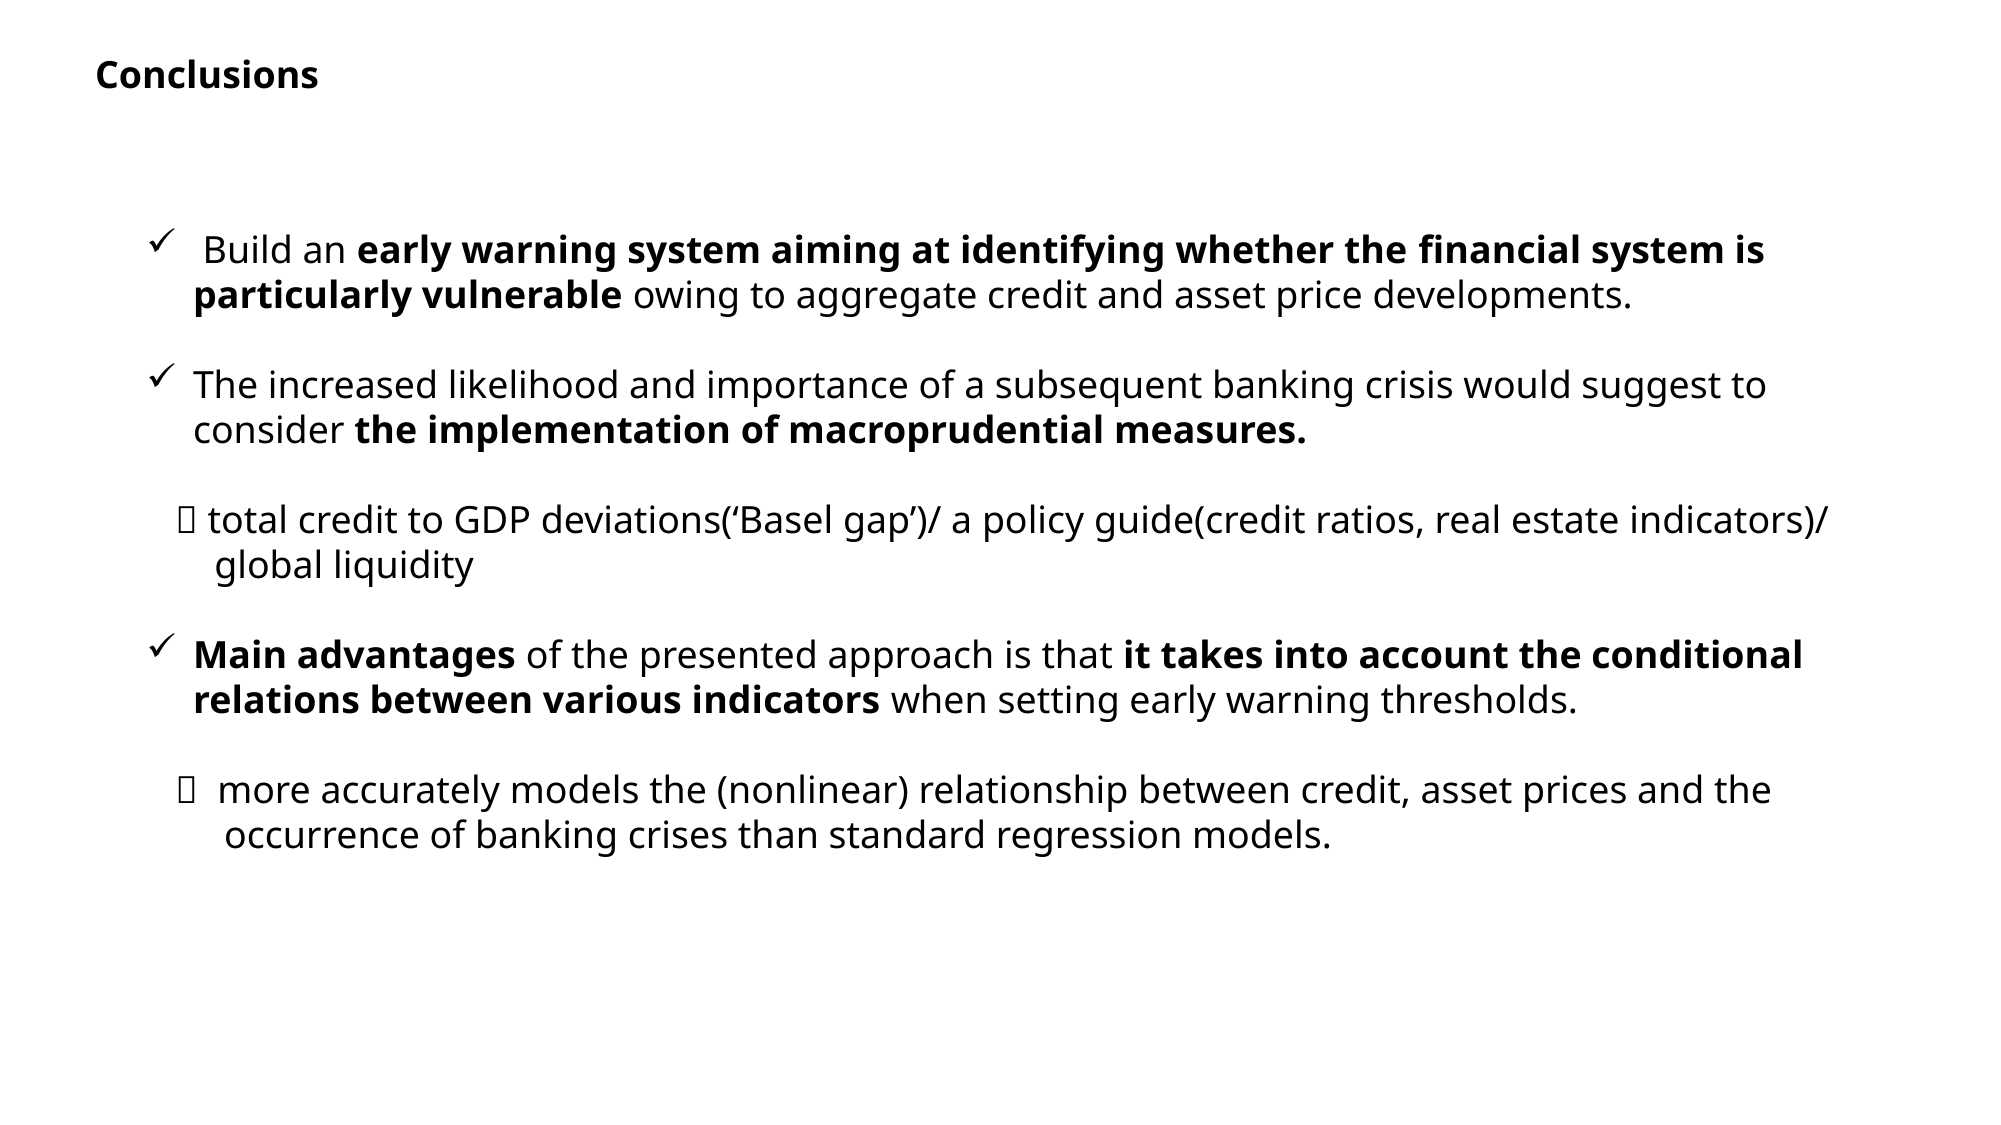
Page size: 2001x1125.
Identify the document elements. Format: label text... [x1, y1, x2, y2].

text_box Conclusions [70, 43, 1254, 104]
text_box Build an early warning system aiming at identifying whether the ﬁnancial system is particularly vulnerable owing to aggregate credit and asset price developments. The increased likelihood and importance of a subsequent banking crisis would suggest to consider the implementation of macroprudential measures.  total credit to GDP deviations(‘Basel gap’)/ a policy guide(credit ratios, real estate indicators)/ global liquidity Main advantages of the presented approach is that it takes into account the conditional relations between various indicators when setting early warning thresholds.  more accurately models the (nonlinear) relationship between credit, asset prices and the occurrence of banking crises than standard regression models. [131, 218, 1863, 864]
